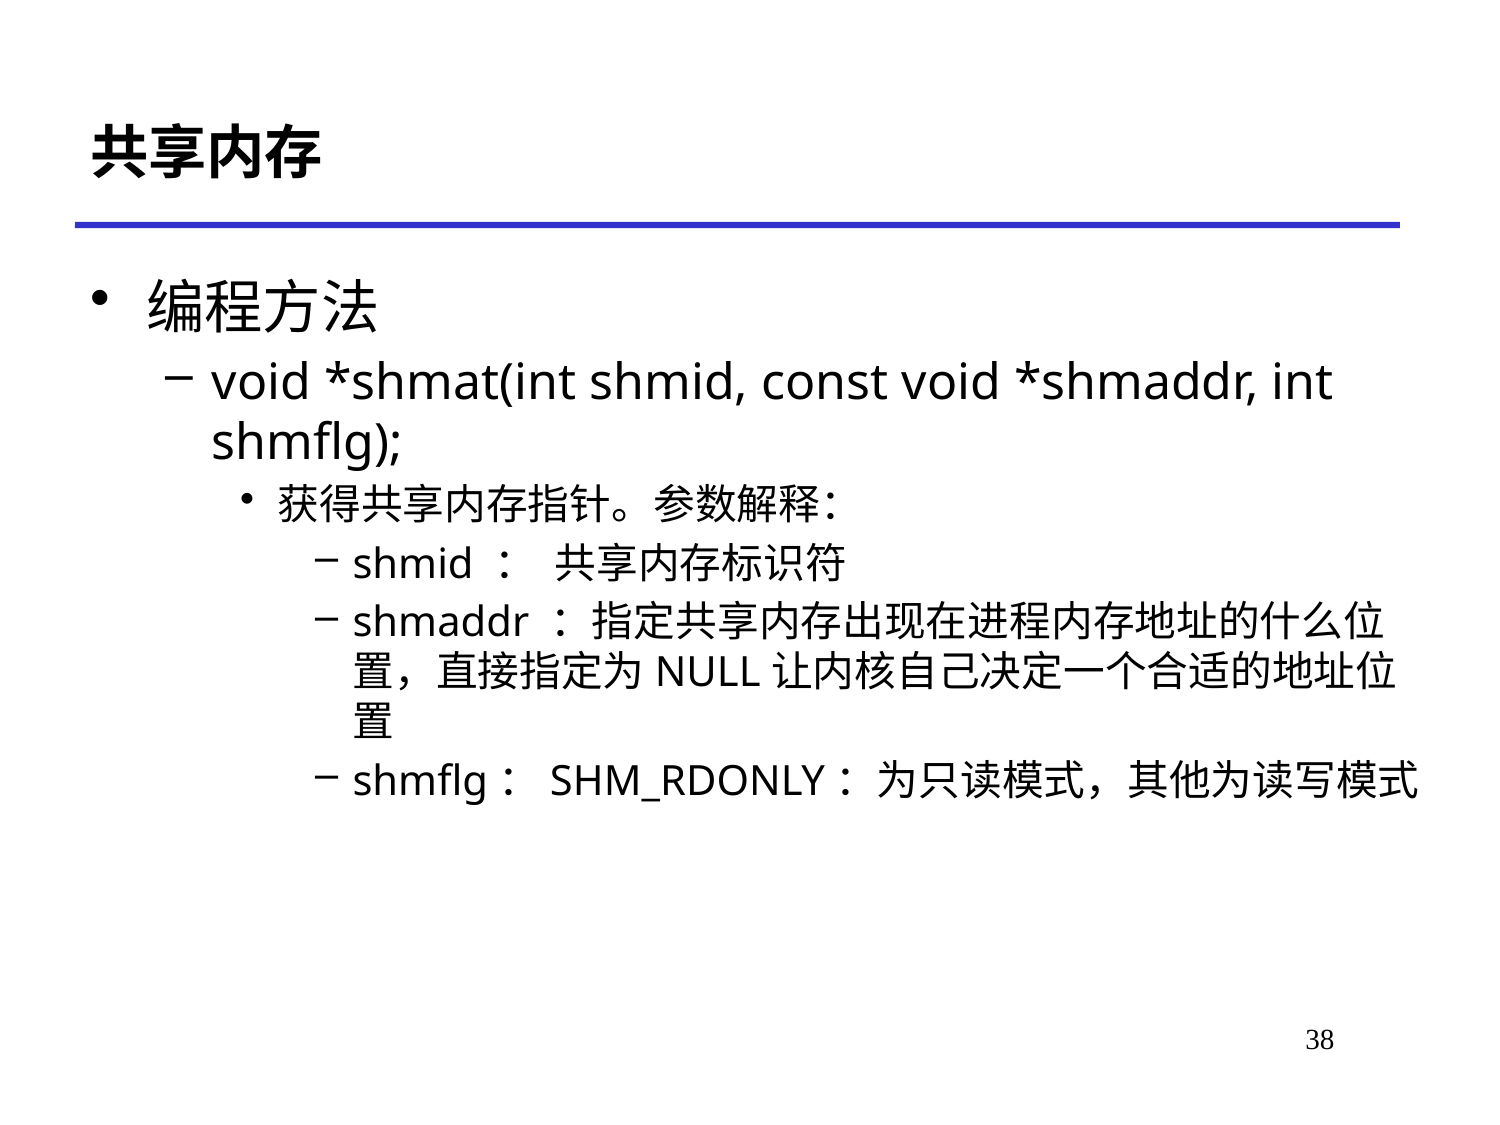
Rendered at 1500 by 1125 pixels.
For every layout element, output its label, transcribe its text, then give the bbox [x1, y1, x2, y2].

title 共享内存 [75, 75, 1400, 225]
list 编程方法 void *shmat(int shmid, const void *shmaddr, int shmflg); 获得共享内存指针。参数解释： shmid ： 共享内存标识符 shmaddr ：指定共享内存出现在进程内存地址的什么位置，直接指定为NULL让内核自己决定一个合适的地址位置 shmflg：SHM_RDONLY：为只读模式，其他为读写模式 [75, 262, 1438, 988]
slide_number 38 [1137, 1012, 1351, 1088]
